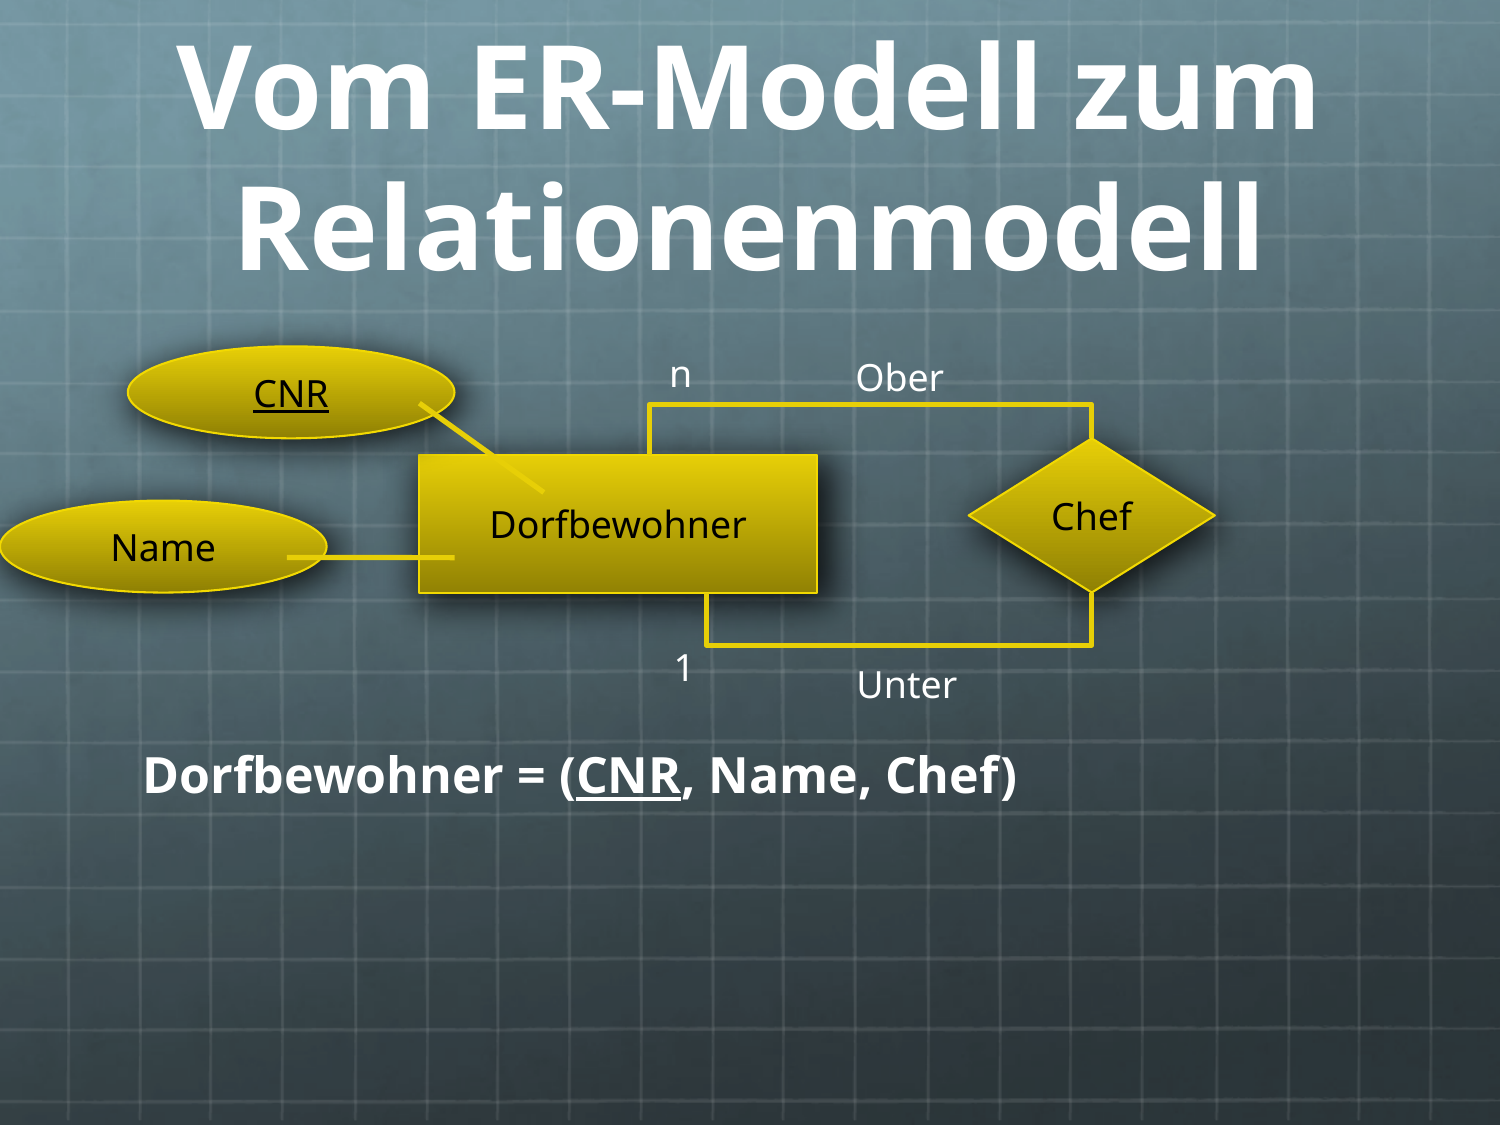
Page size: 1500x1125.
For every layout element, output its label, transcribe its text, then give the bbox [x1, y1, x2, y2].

text_box Dorfbewohner [418, 454, 818, 594]
text_box Chef [967, 462, 1216, 590]
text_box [648, 437, 1093, 456]
text_box Name [0, 499, 328, 594]
picture [709, 594, 1089, 643]
picture [652, 407, 1089, 437]
text_box 1 [658, 636, 710, 696]
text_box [418, 402, 545, 493]
picture [818, 456, 1087, 592]
text_box CNR [126, 345, 449, 440]
title Vom ER-Modell zum Relationenmodell [127, 17, 1372, 289]
text_box Ober [840, 346, 960, 407]
picture [0, 0, 1500, 1125]
text_box n [654, 342, 708, 403]
text_box Unter [841, 653, 973, 713]
list Dorfbewohner = (CNR, Name, Chef) [127, 736, 1372, 958]
